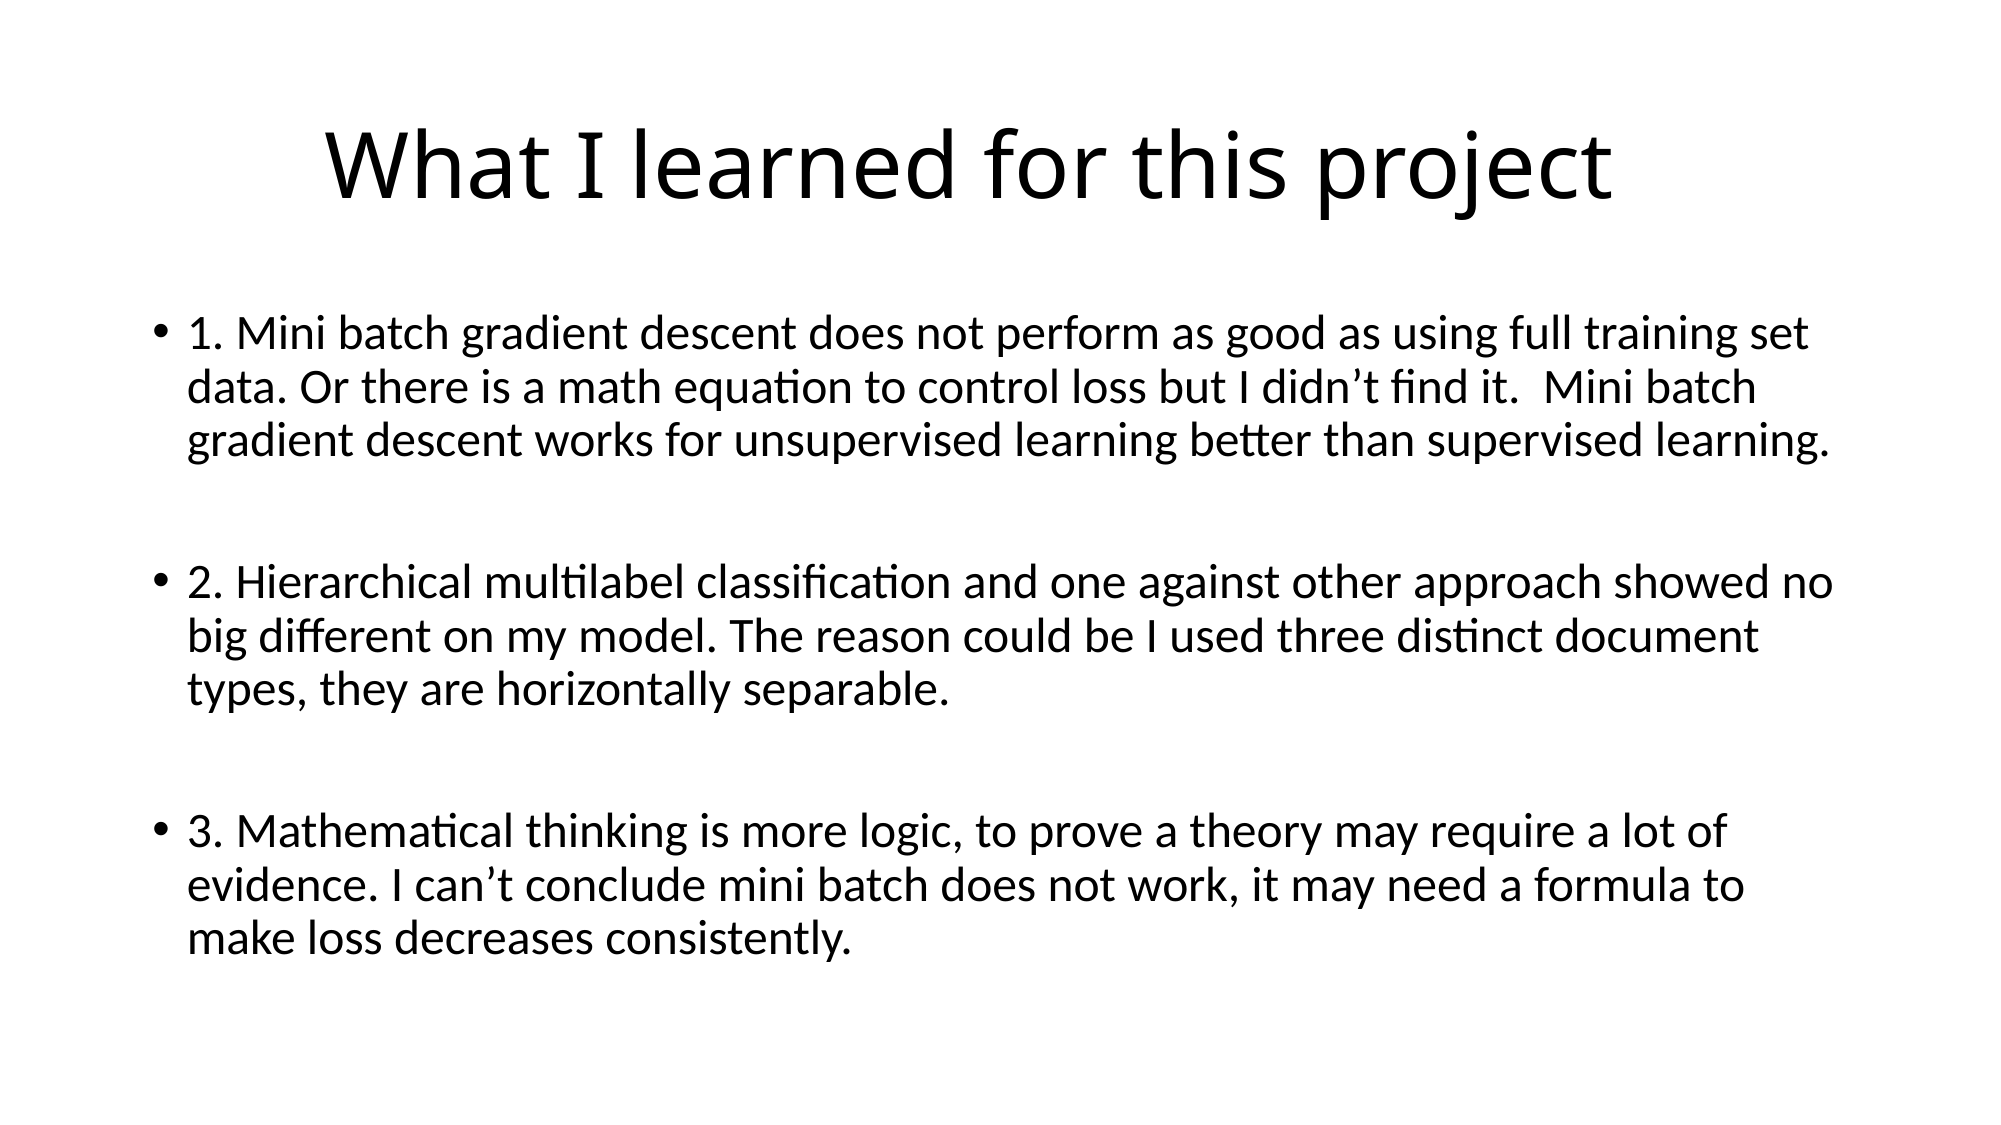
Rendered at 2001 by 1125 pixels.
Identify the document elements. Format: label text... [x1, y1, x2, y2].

title What I learned for this project [137, 59, 1863, 278]
list 1. Mini batch gradient descent does not perform as good as using full training set data. Or there is a math equation to control loss but I didn’t find it. Mini batch gradient descent works for unsupervised learning better than supervised learning. 2. Hierarchical multilabel classification and one against other approach showed no big different on my model. The reason could be I used three distinct document types, they are horizontally separable. 3. Mathematical thinking is more logic, to prove a theory may require a lot of evidence. I can’t conclude mini batch does not work, it may need a formula to make loss decreases consistently. [137, 299, 1863, 1014]
